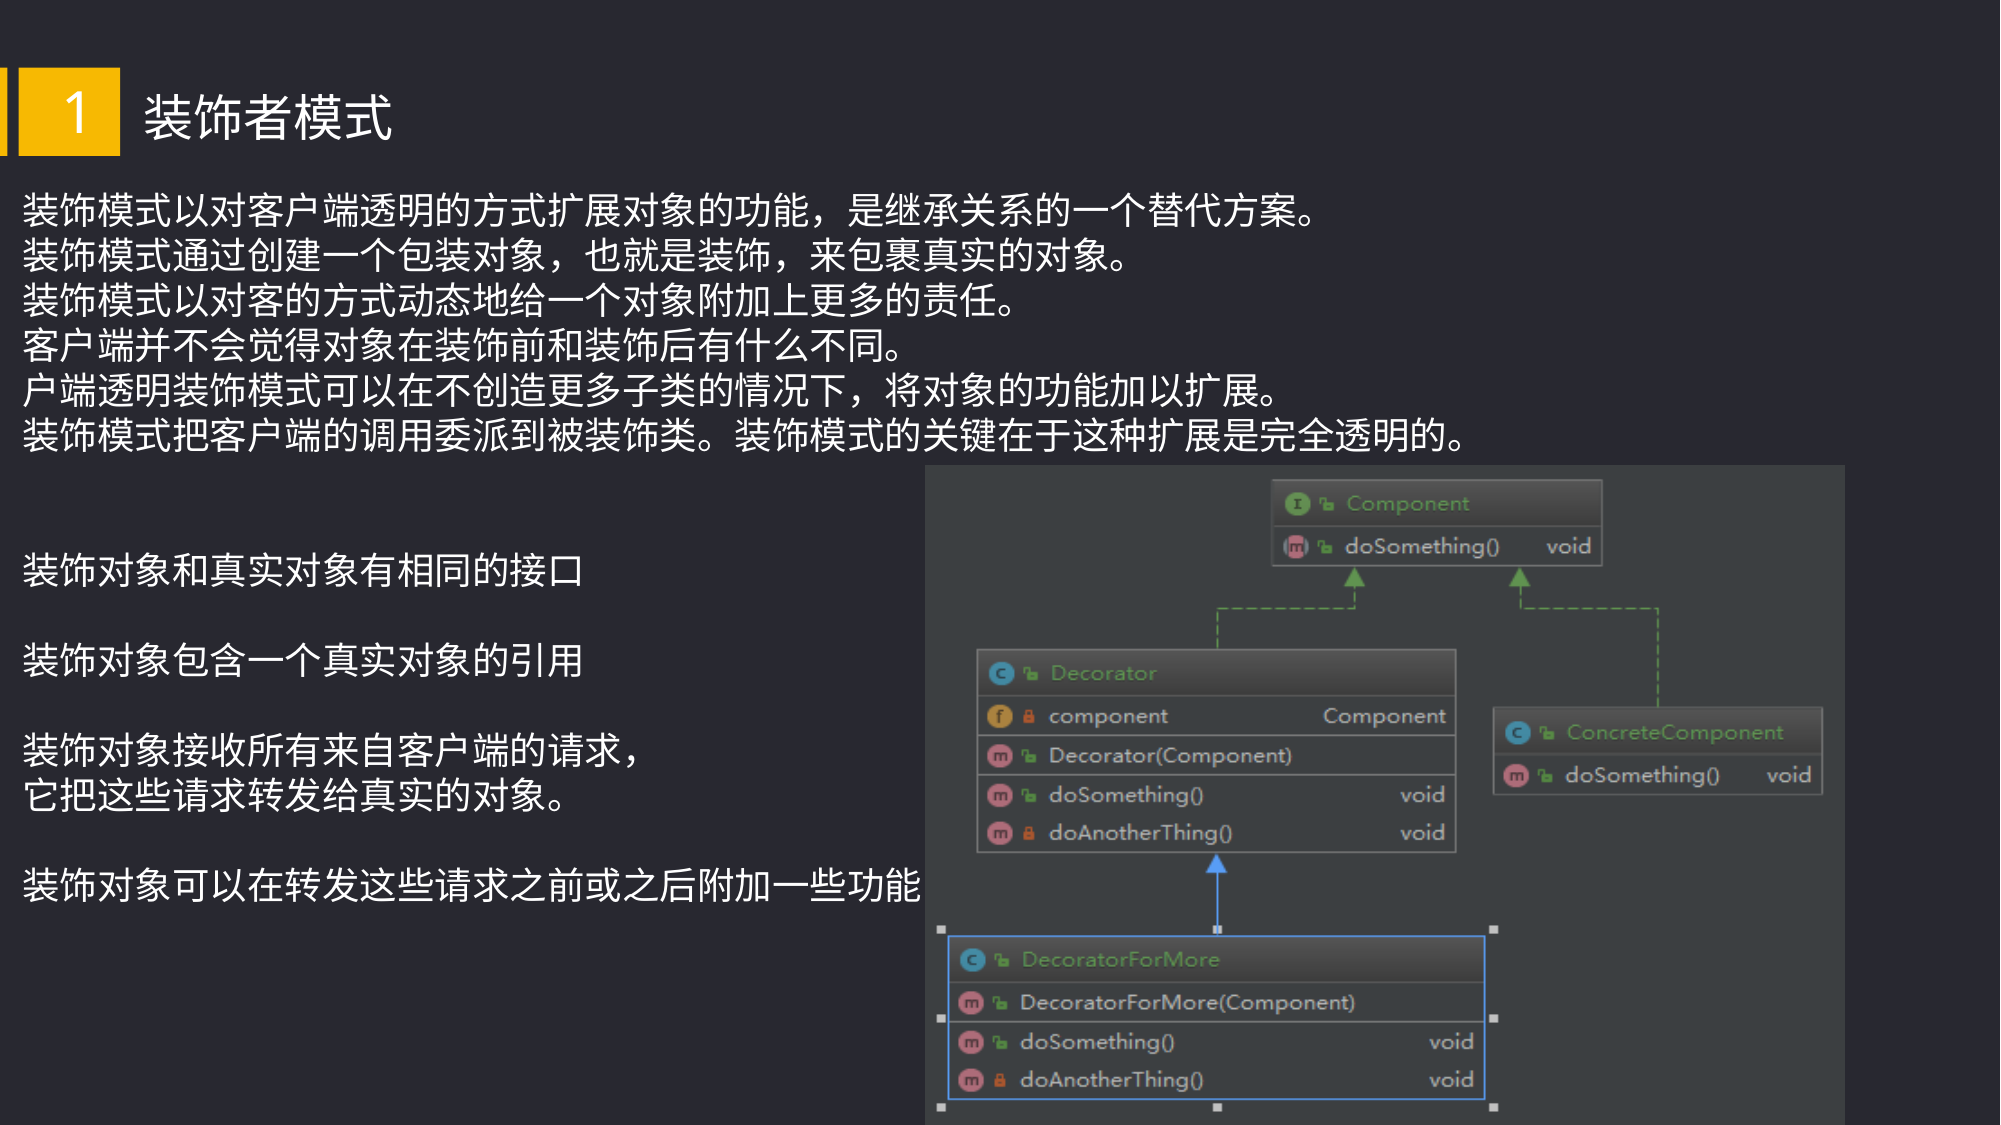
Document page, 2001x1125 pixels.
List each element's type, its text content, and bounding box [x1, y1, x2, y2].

text_box 装饰模式以对客户端透明的方式扩展对象的功能，是继承关系的一个替代方案。 装饰模式通过创建一个包装对象，也就是装饰，来包裹真实的对象。 装饰模式以对客的方式动态地给一个对象附加上更多的责任。 客户端并不会觉得对象在装饰前和装饰后有什么不同。 户端透明装饰模式可以在不创造更多子类的情况下，将对象的功能加以扩展。 装饰模式把客户端的调用委派到被装饰类。装饰模式的关键在于这种扩展是完全透明的。 装饰对象和真实对象有相同的接口 装饰对象包含一个真实对象的引用 装饰对象接收所有来自客户端的请求， 它把这些请求转发给真实的对象。 装饰对象可以在转发这些请求之前或之后附加一些功能 [7, 179, 1500, 960]
text_box [0, 67, 8, 157]
text_box 1 [47, 67, 92, 153]
text_box 装饰者模式 [128, 79, 723, 154]
text_box [18, 67, 121, 157]
picture [925, 465, 1845, 1125]
